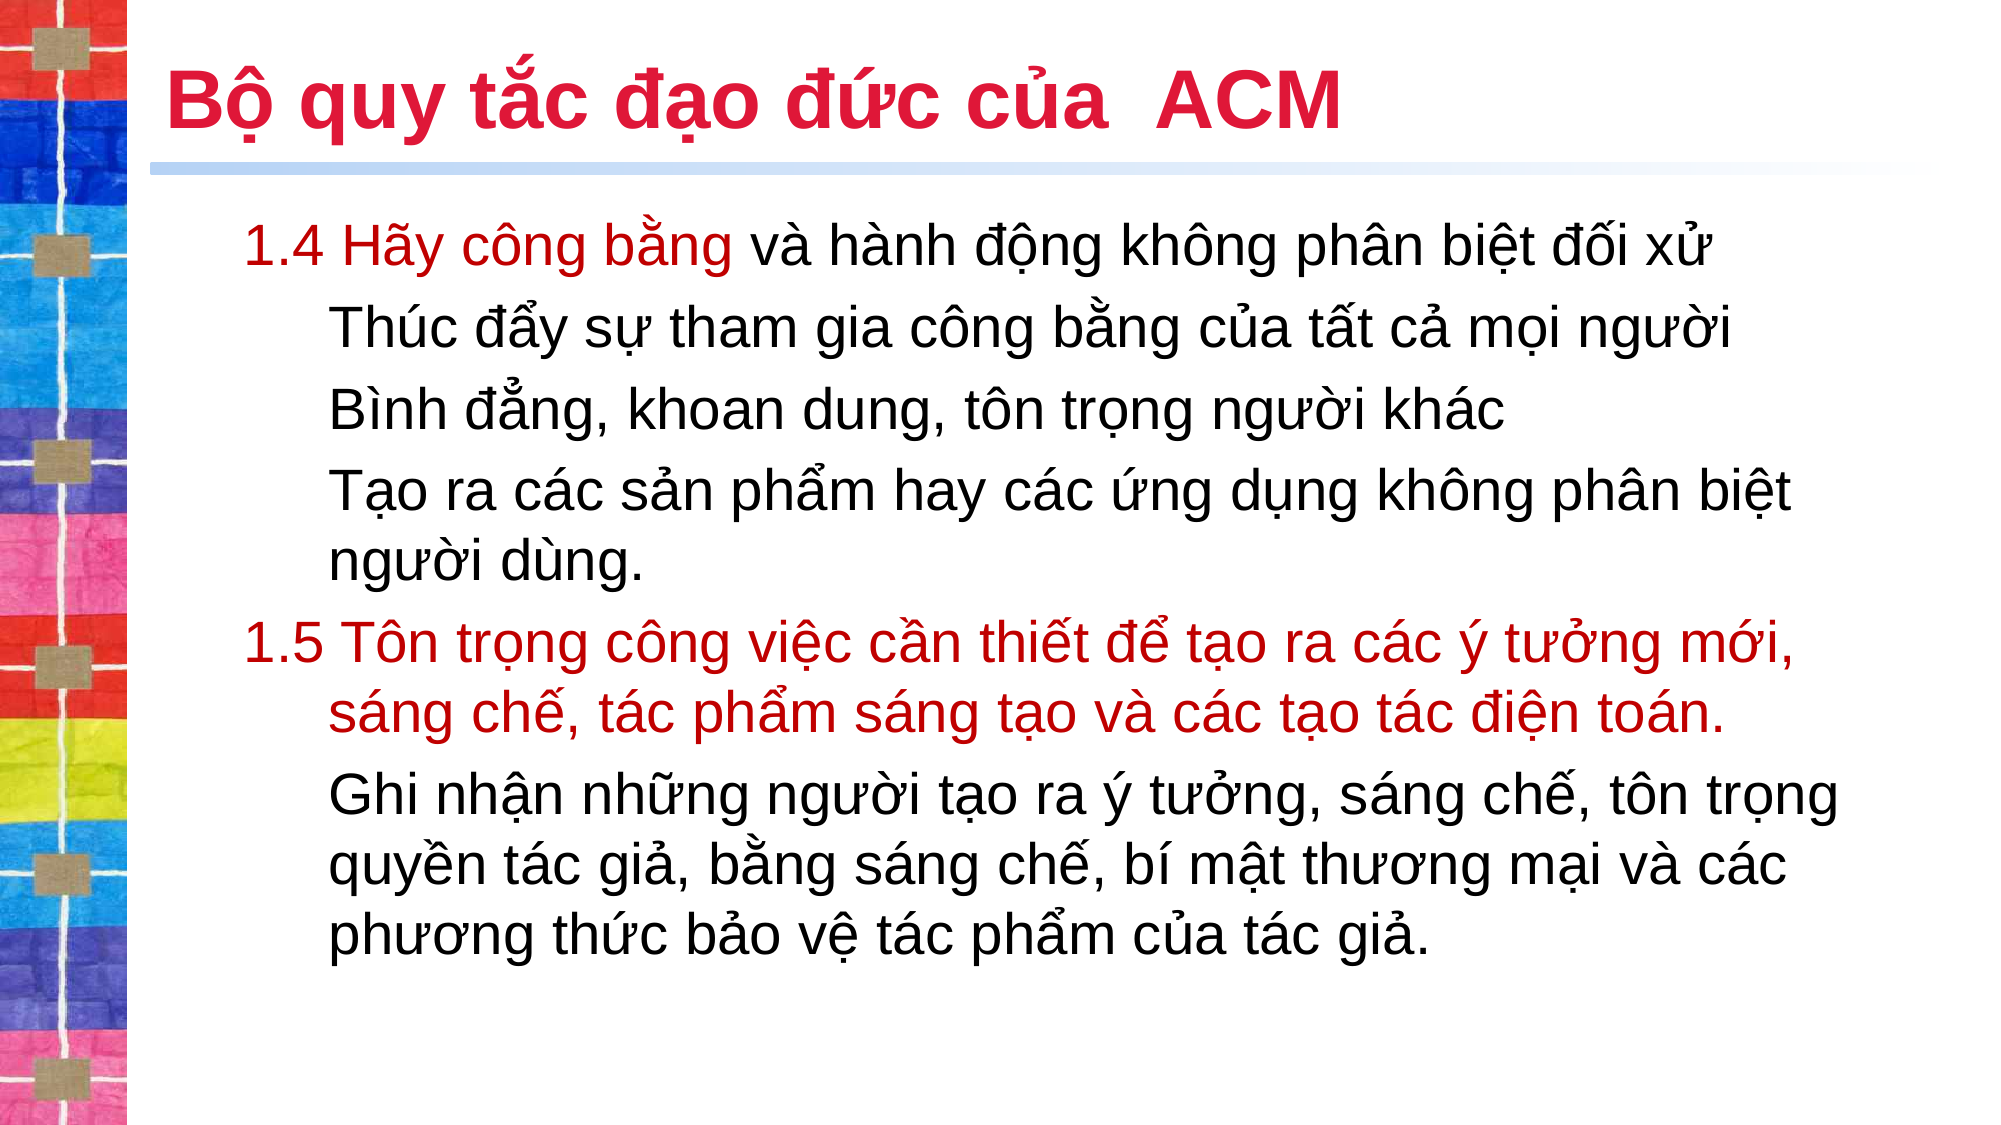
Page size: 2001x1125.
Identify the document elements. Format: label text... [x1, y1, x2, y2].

picture [0, 0, 127, 1125]
title Bộ quy tắc đạo đức của ACM [150, 37, 1950, 175]
list 1.4 Hãy công bằng và hành động không phân biệt đối xử Thúc đẩy sự tham gia công bằng của tất cả mọi người Bình đẳng, khoan dung, tôn trọng người khác Tạo ra các sản phẩm hay các ứng dụng không phân biệt người dùng. 1.5 Tôn trọng công việc cần thiết để tạo ra các ý tưởng mới, sáng chế, tác phẩm sáng tạo và các tạo tác điện toán. Ghi nhận những người tạo ra ý tưởng, sáng chế, tôn trọng quyền tác giả, bằng sáng chế, bí mật thương mại và các phương thức bảo vệ tác phẩm của tác giả. [183, 200, 1917, 1009]
